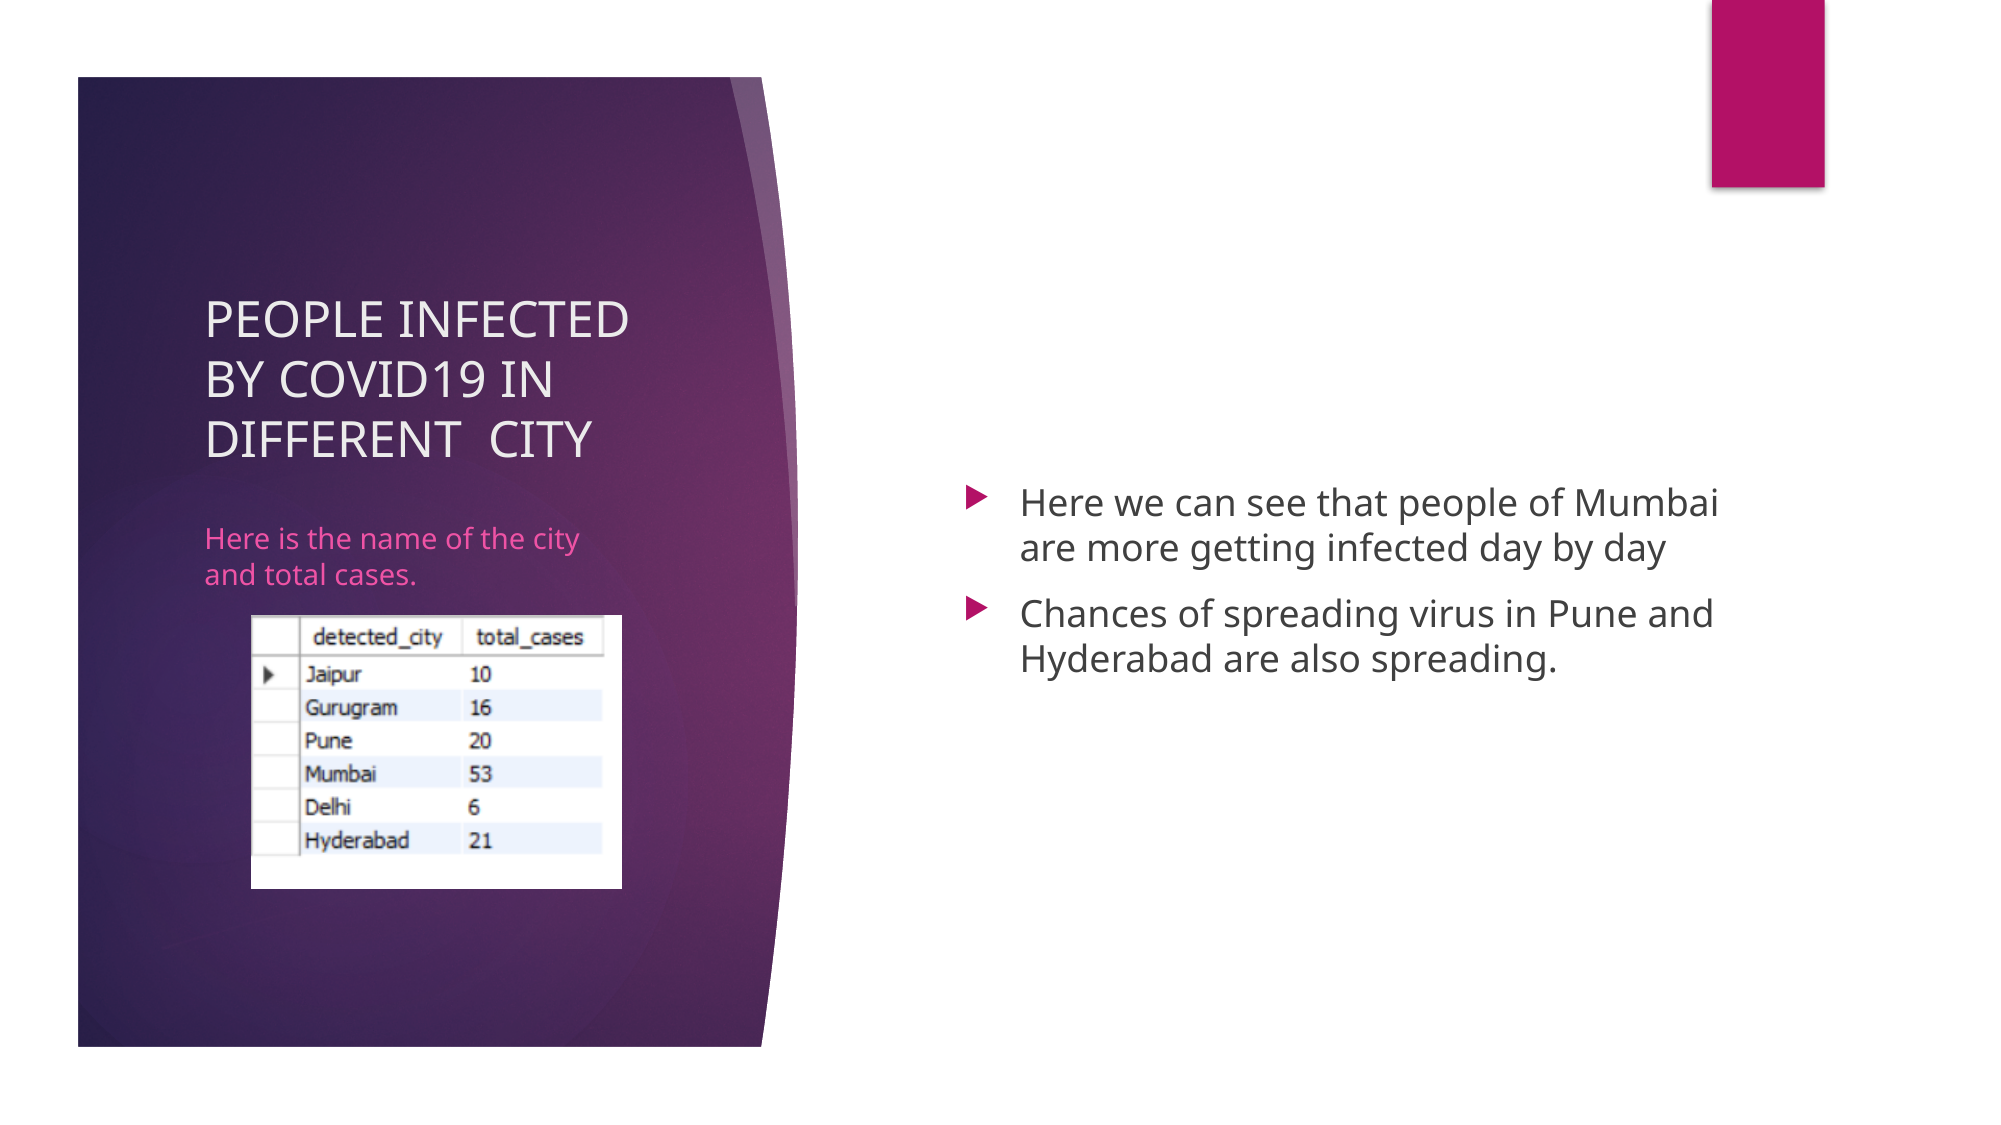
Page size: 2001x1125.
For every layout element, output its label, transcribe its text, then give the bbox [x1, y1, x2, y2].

picture [251, 614, 622, 889]
list Here we can see that people of Mumbai are more getting infected day by day Chances of spreading virus in Pune and Hyderabad are also spreading. [948, 237, 1800, 988]
list Here is the name of the city and total cases. [189, 513, 648, 989]
title PEOPLE INFECTED BY COVID19 IN DIFFERENT CITY [189, 212, 648, 475]
